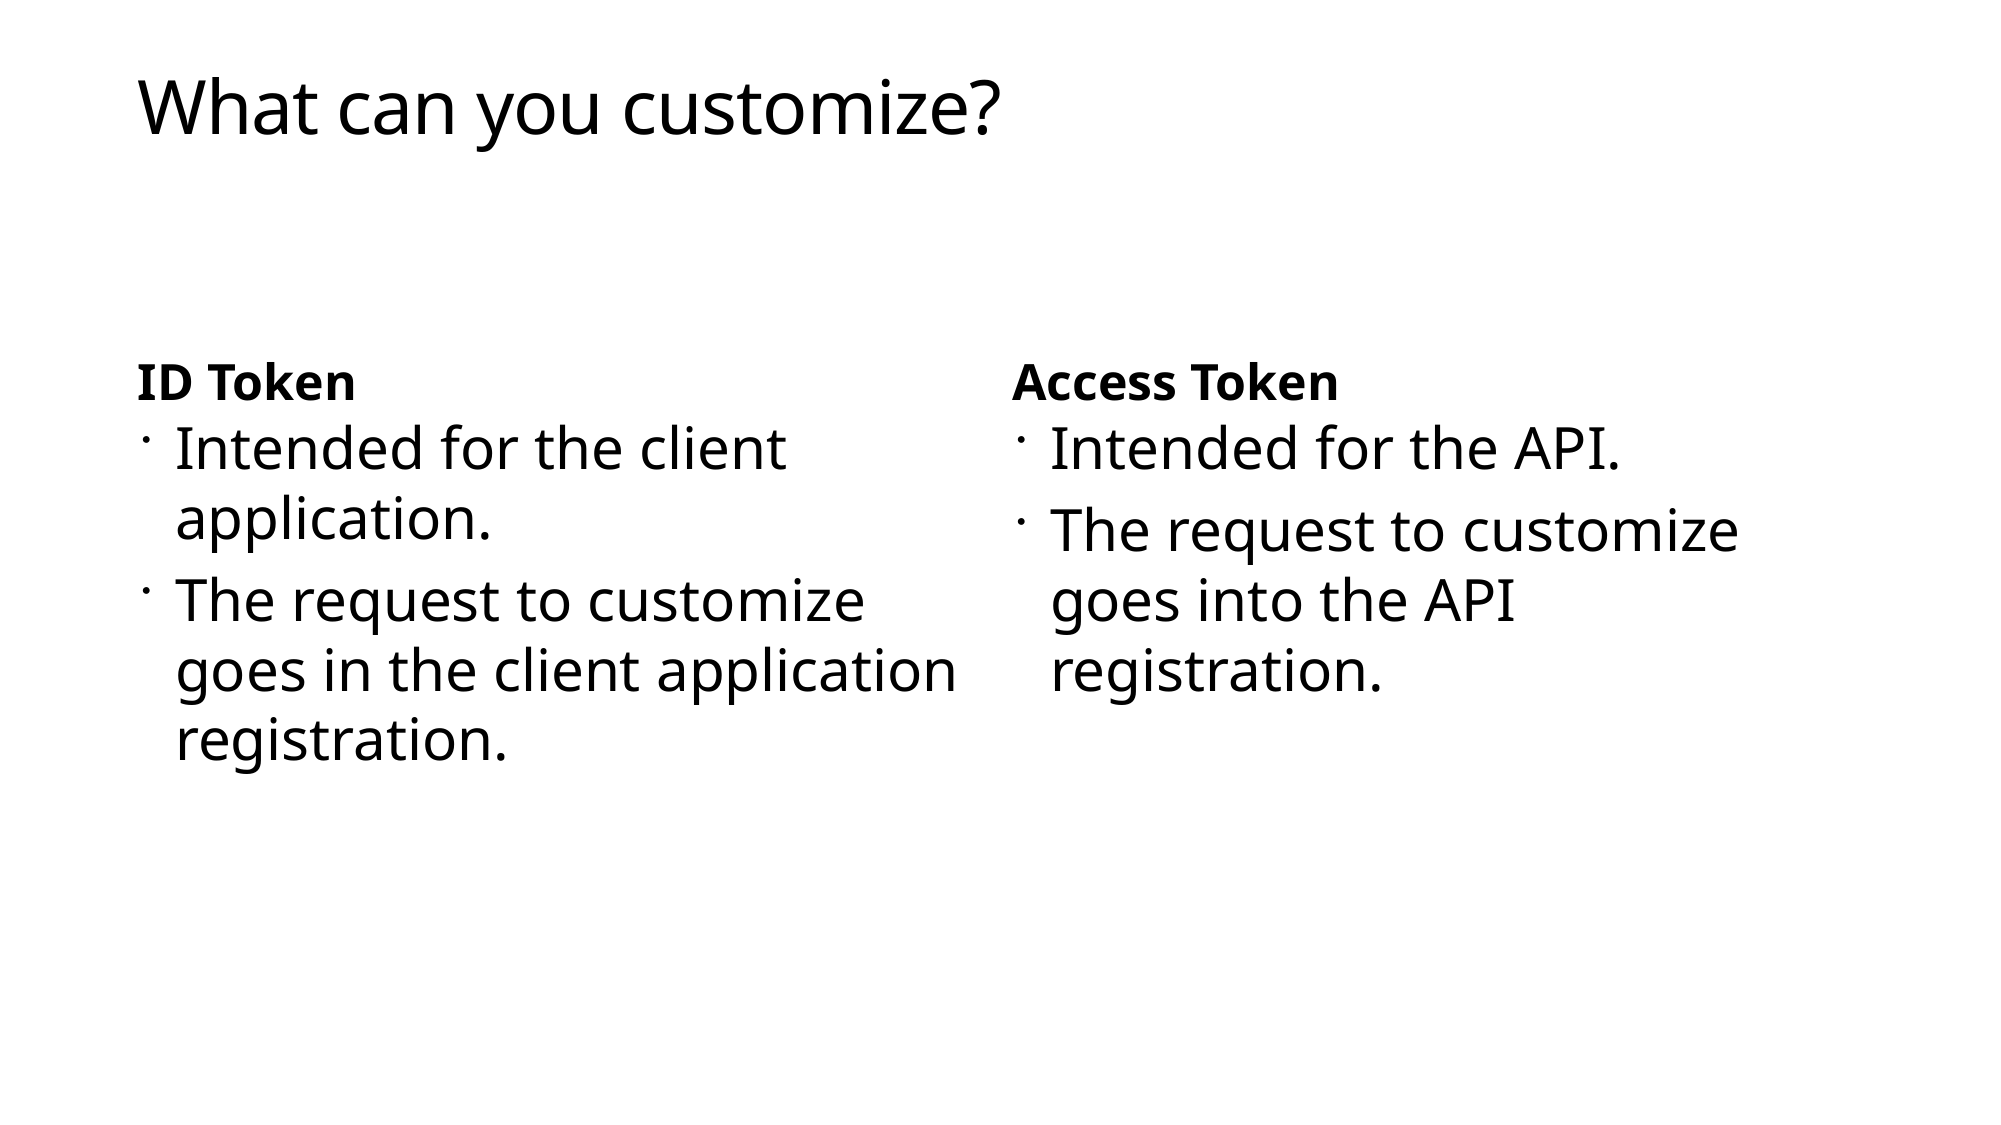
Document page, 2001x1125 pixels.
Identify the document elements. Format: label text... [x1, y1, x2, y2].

list Intended for the client application. The request to customize goes in the client application registration. [137, 410, 984, 1016]
list ID Token [137, 275, 984, 410]
list Intended for the API. The request to customize goes into the API registration. [1012, 410, 1863, 1016]
title What can you customize? [137, 59, 1863, 278]
list Access Token [1012, 275, 1863, 410]
